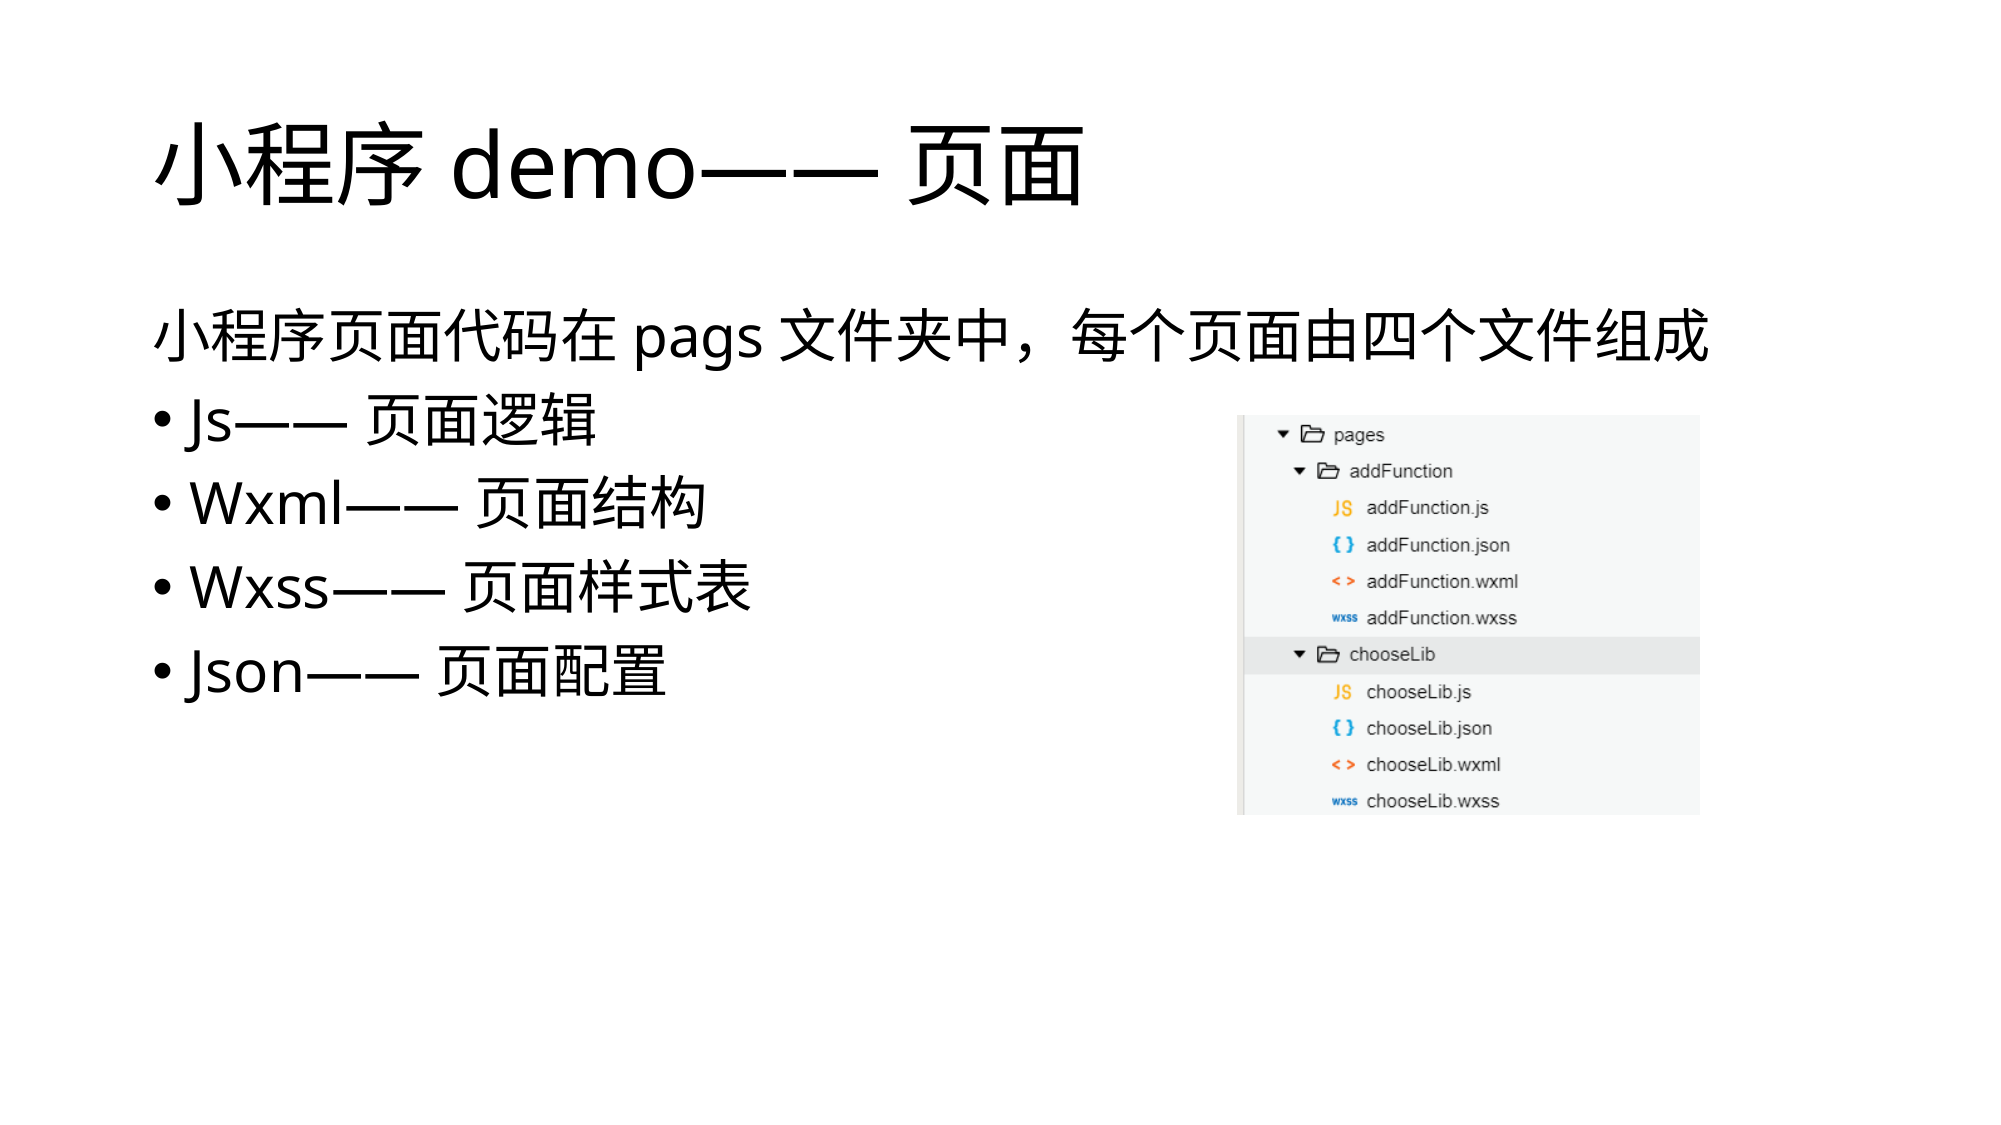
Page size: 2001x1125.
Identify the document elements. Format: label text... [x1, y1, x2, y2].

title 小程序demo——页面 [137, 59, 1863, 278]
picture [1237, 415, 1700, 815]
list 小程序页面代码在pags文件夹中，每个页面由四个文件组成 Js——页面逻辑 Wxml——页面结构 Wxss——页面样式表 Json——页面配置 [137, 299, 1863, 1014]
